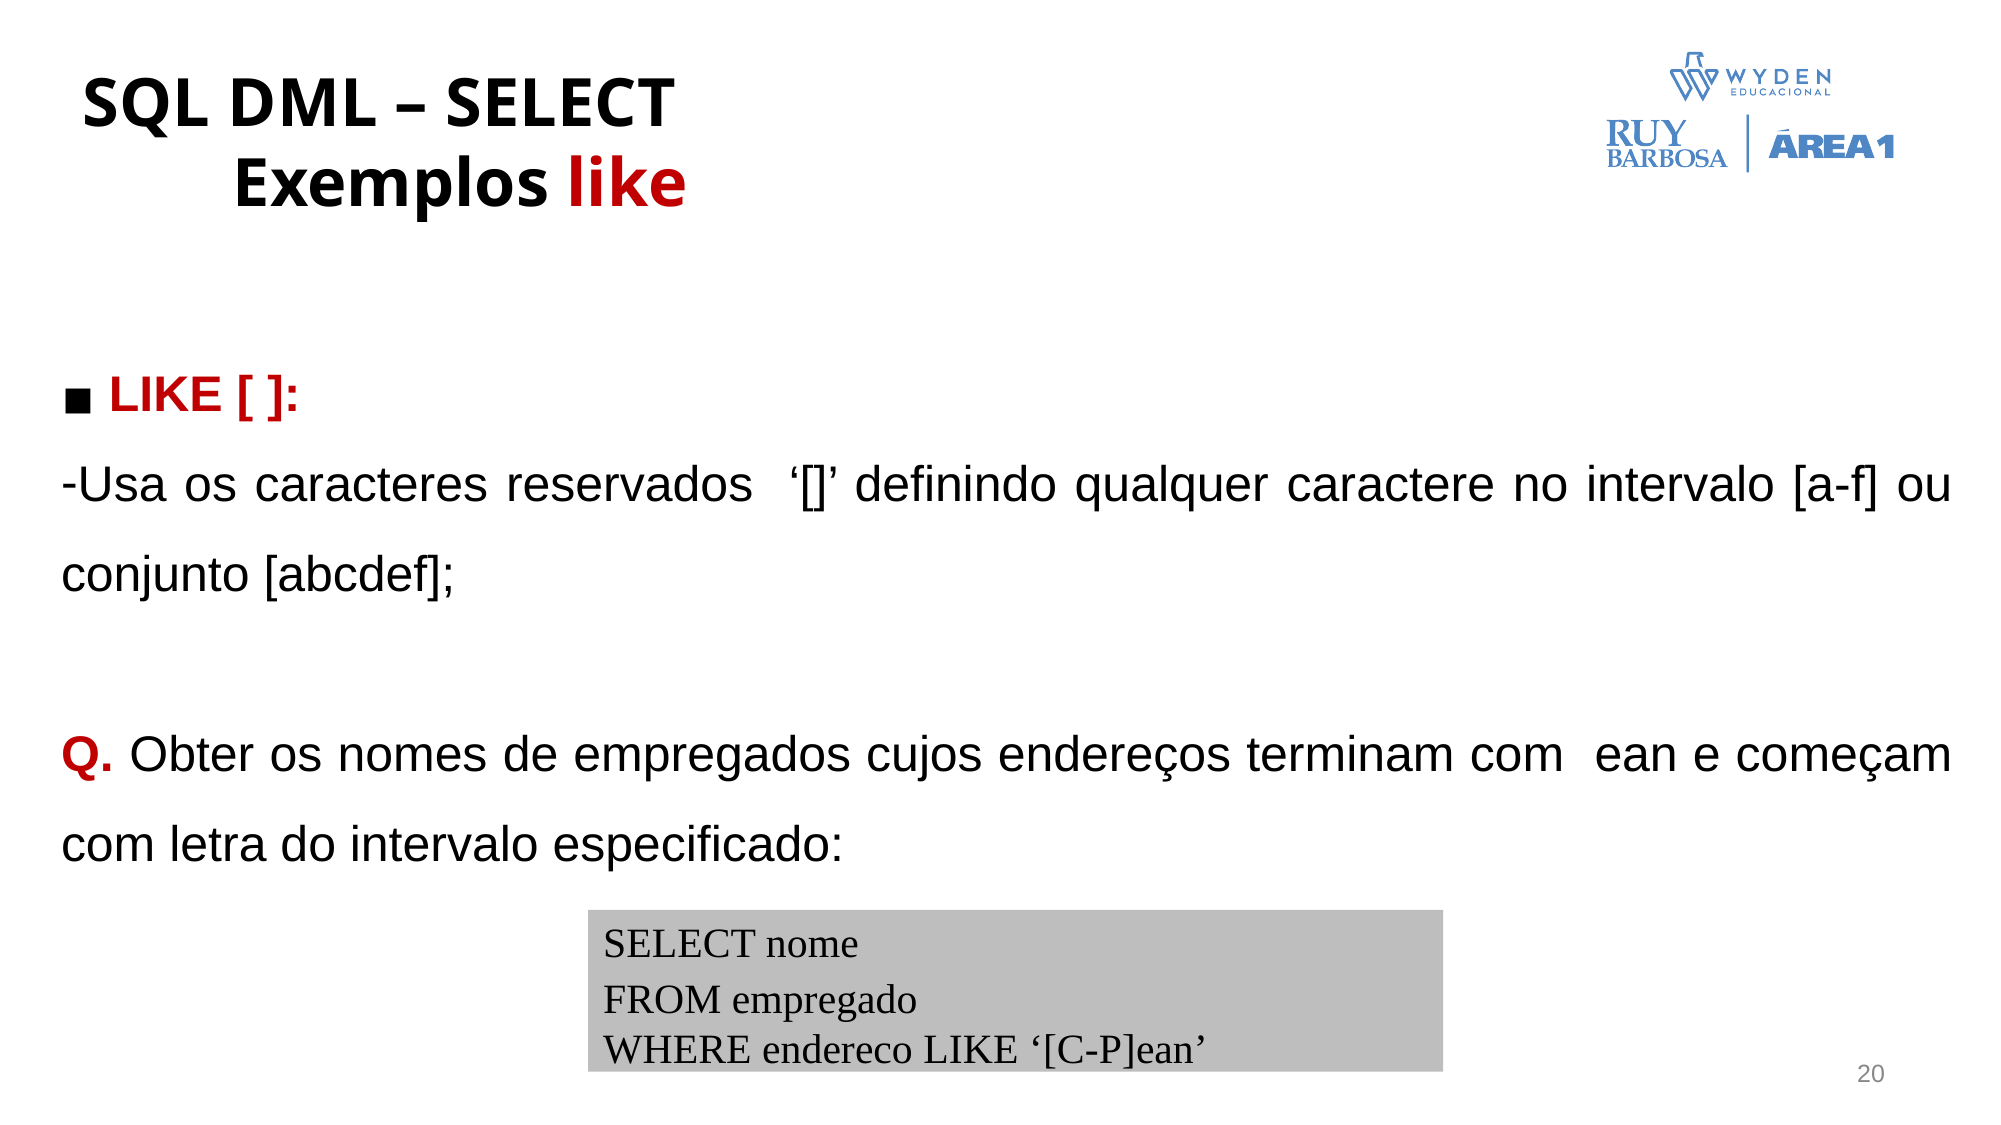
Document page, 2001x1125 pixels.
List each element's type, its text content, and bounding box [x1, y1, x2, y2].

text_box SELECT nome FROM empregado WHERE endereco LIKE ‘[C-P]ean’ [588, 909, 1444, 1072]
slide_number 20 [1433, 1042, 1900, 1103]
text_box LIKE [ ]: Usa os caracteres reservados ‘[]’ definindo qualquer caractere no intervalo [a-f] ou conjunto [abcdef]; Q. Obter os nomes de empregados cujos endereços terminam com ean e começam com letra do intervalo especificado: [46, 324, 1969, 880]
picture [1554, 0, 1946, 226]
text_box SQL DML – SELECT Exemplos like [67, 51, 1369, 148]
text_box Unidade 5 [556, 1046, 683, 1078]
